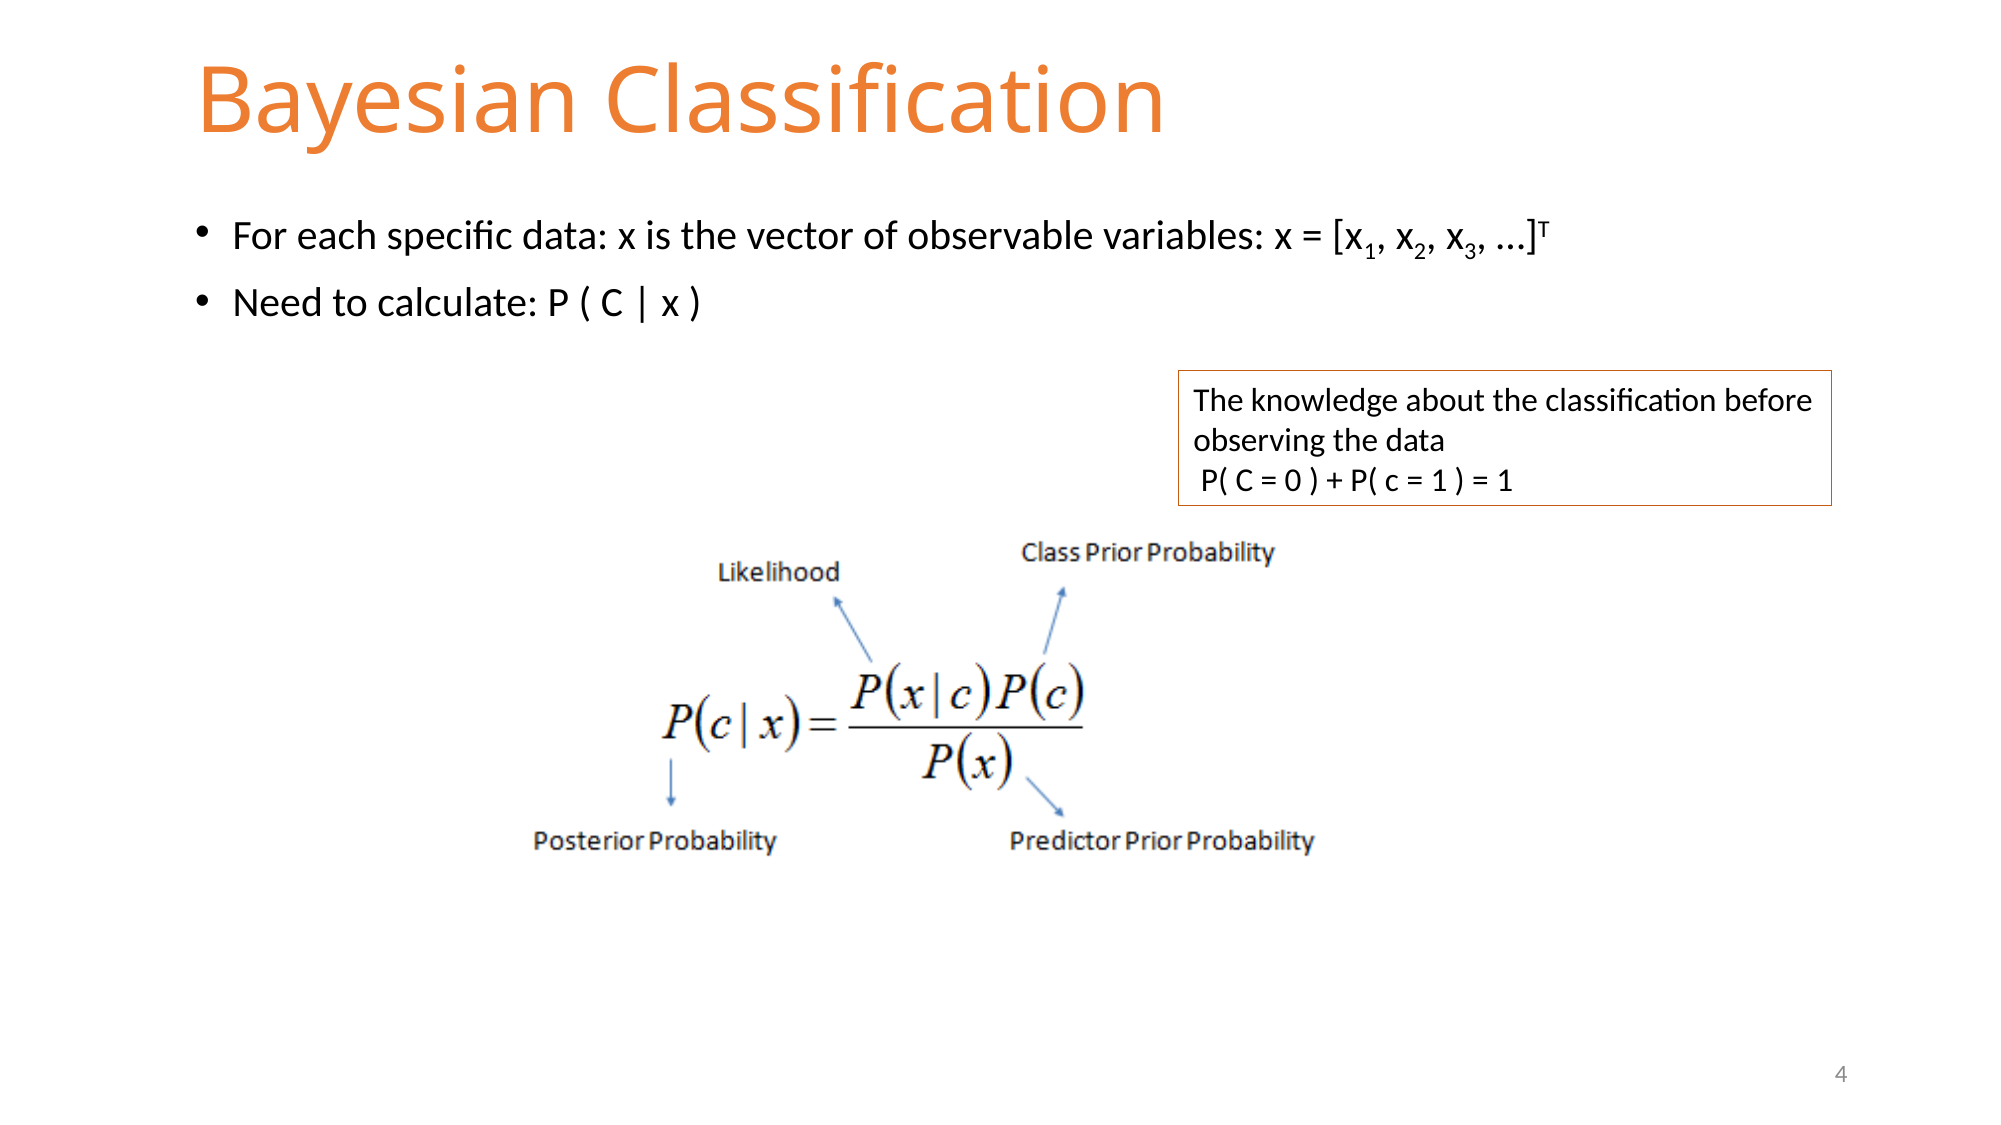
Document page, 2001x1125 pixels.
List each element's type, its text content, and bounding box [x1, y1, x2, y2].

list For each specific data: x is the vector of observable variables: x = [x1, x2, x3, …]T Need to calculate: P ( C | x ) [180, 200, 1830, 1125]
slide_number 4 [1412, 1042, 1863, 1103]
title Bayesian Classification [180, 0, 1830, 200]
picture [462, 494, 1377, 898]
text_box The knowledge about the classification before observing the data P( C = 0 ) + P( c = 1 ) = 1 [1178, 370, 1832, 506]
